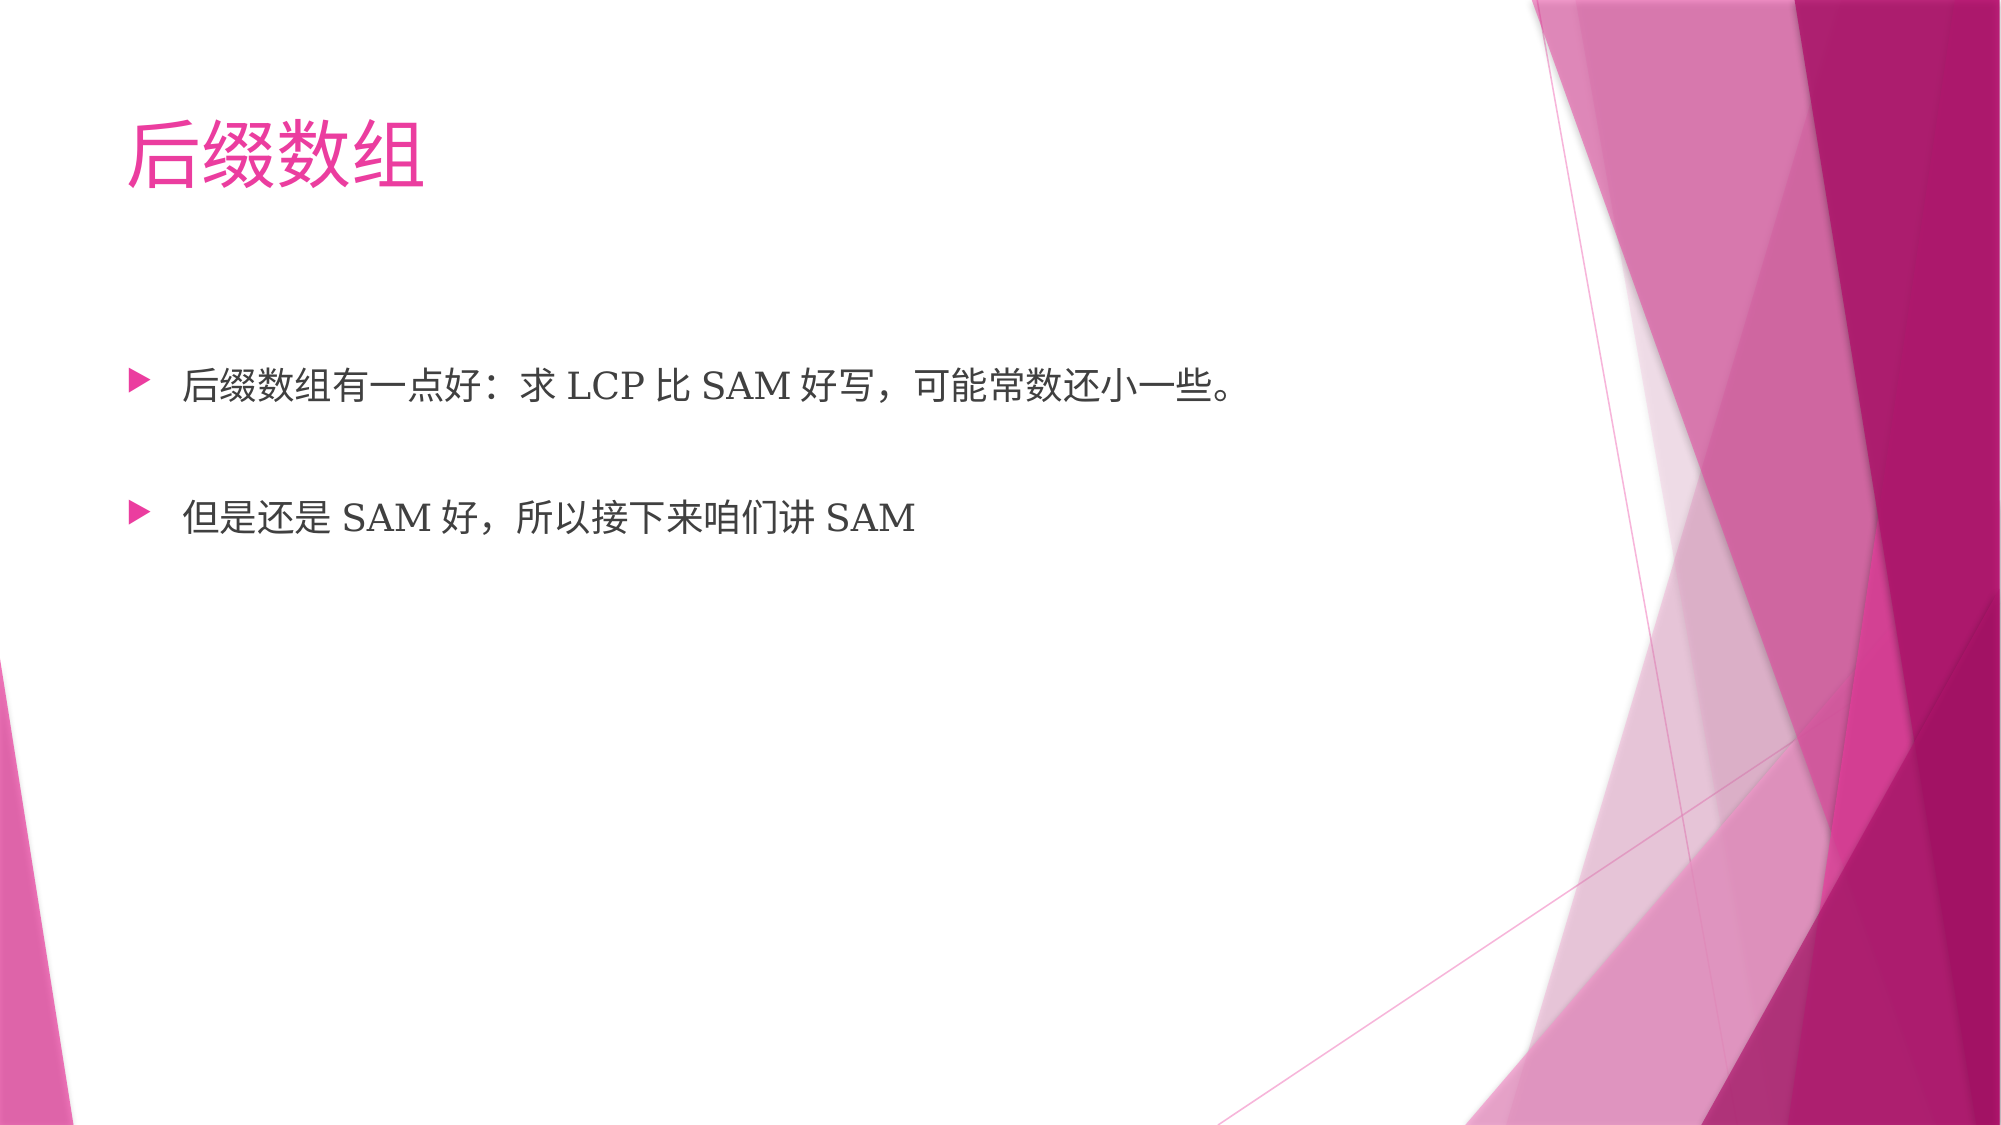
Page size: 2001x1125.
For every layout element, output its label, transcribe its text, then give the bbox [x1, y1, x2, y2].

list 后缀数组有一点好：求LCP比SAM好写，可能常数还小一些。 但是还是SAM好，所以接下来咱们讲SAM [111, 354, 1522, 992]
title 后缀数组 [111, 99, 1522, 317]
